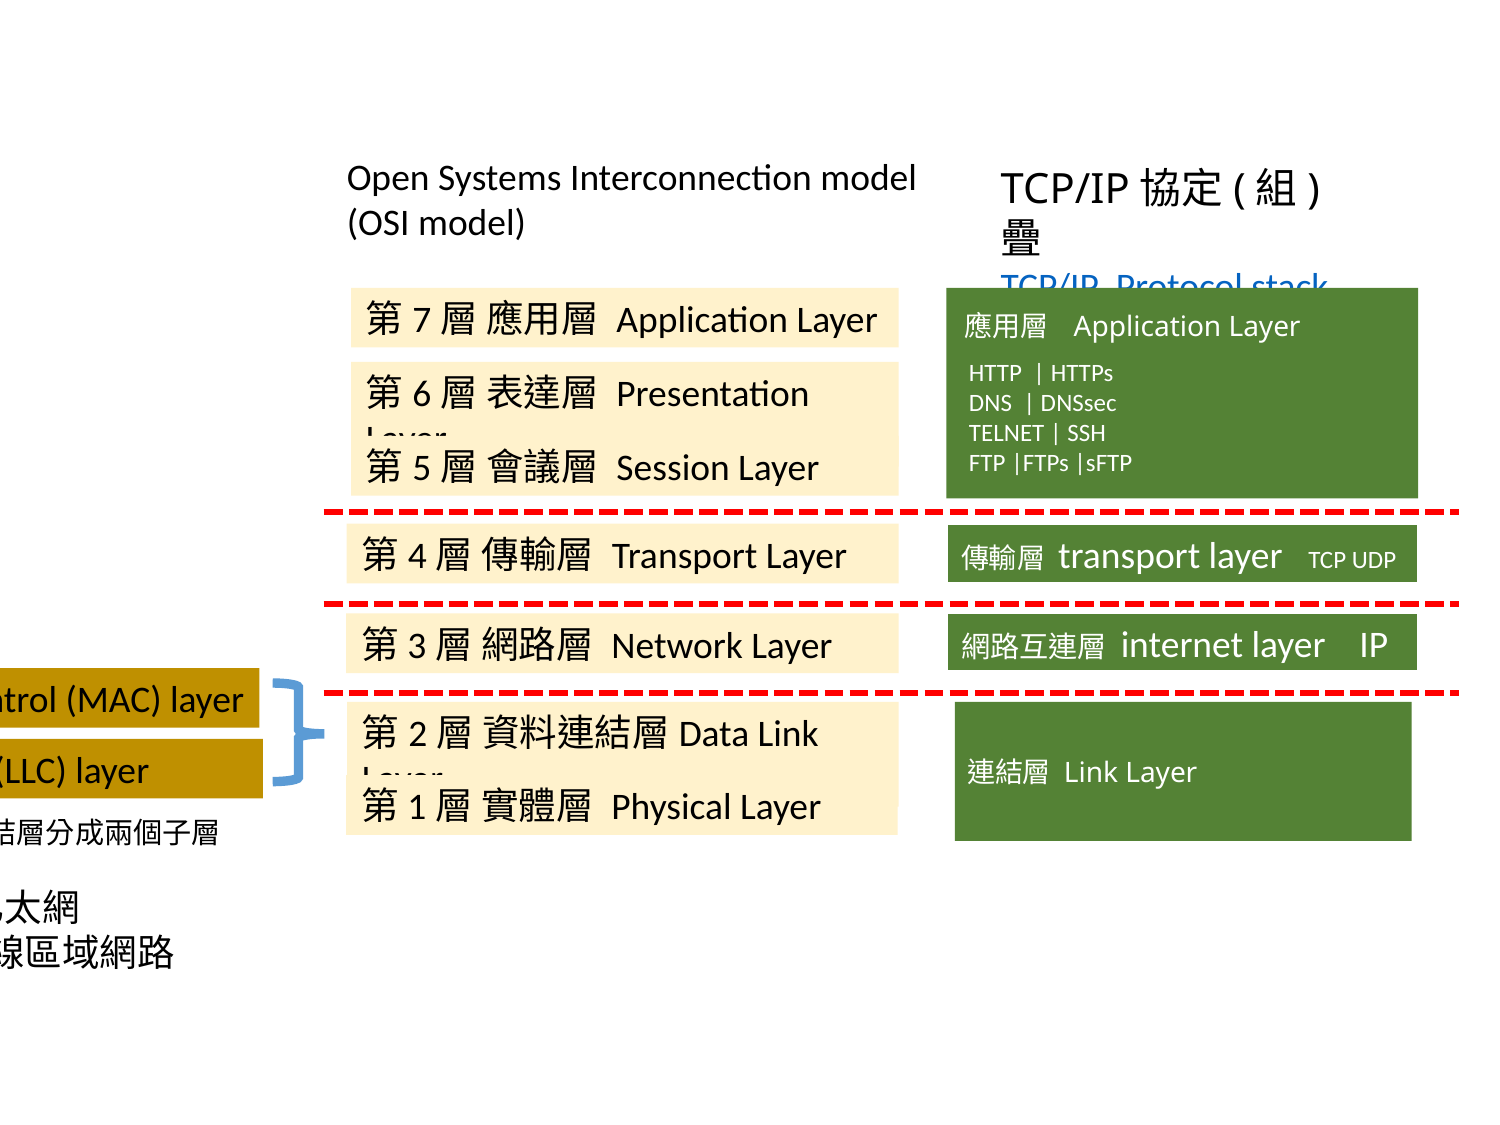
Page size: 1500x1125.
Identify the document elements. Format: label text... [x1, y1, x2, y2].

text_box IEEE 把第2層 資料連結層分成兩個子層 [0, 806, 237, 857]
text_box [272, 682, 325, 783]
text_box 第6層 表達層 Presentation Layer [351, 361, 899, 435]
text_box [946, 287, 1419, 499]
text_box 第5層 會議層 Session Layer [351, 435, 899, 496]
text_box 第1層 實體層 Physical Layer [346, 775, 898, 835]
text_box 第4層 傳輸層 Transport Layer [346, 523, 899, 584]
text_box 傳輸層 transport layer TCP UDP [945, 522, 1420, 585]
text_box Medium access control (MAC) layer [0, 668, 260, 728]
text_box Logical link control (LLC) layer [0, 738, 263, 799]
text_box TCP/IP協定(組)疊 TCP/IP Protocol stack [985, 154, 1370, 287]
text_box 網路互連層 internet layer IP [945, 611, 1420, 673]
text_box 第3層 網路層 Network Layer [346, 613, 899, 674]
text_box Open Systems Interconnection model (OSI model) [323, 145, 949, 251]
text_box 802.3 Ethernet 乙太網 802.11 Wi-Fi 無線區域網路(WLAN) 802.15.4 ZigBee [0, 876, 307, 1072]
text_box 第2層 資料連結層Data Link Layer [347, 701, 899, 807]
text_box 第7層 應用層 Application Layer [351, 287, 899, 348]
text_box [954, 701, 1412, 841]
